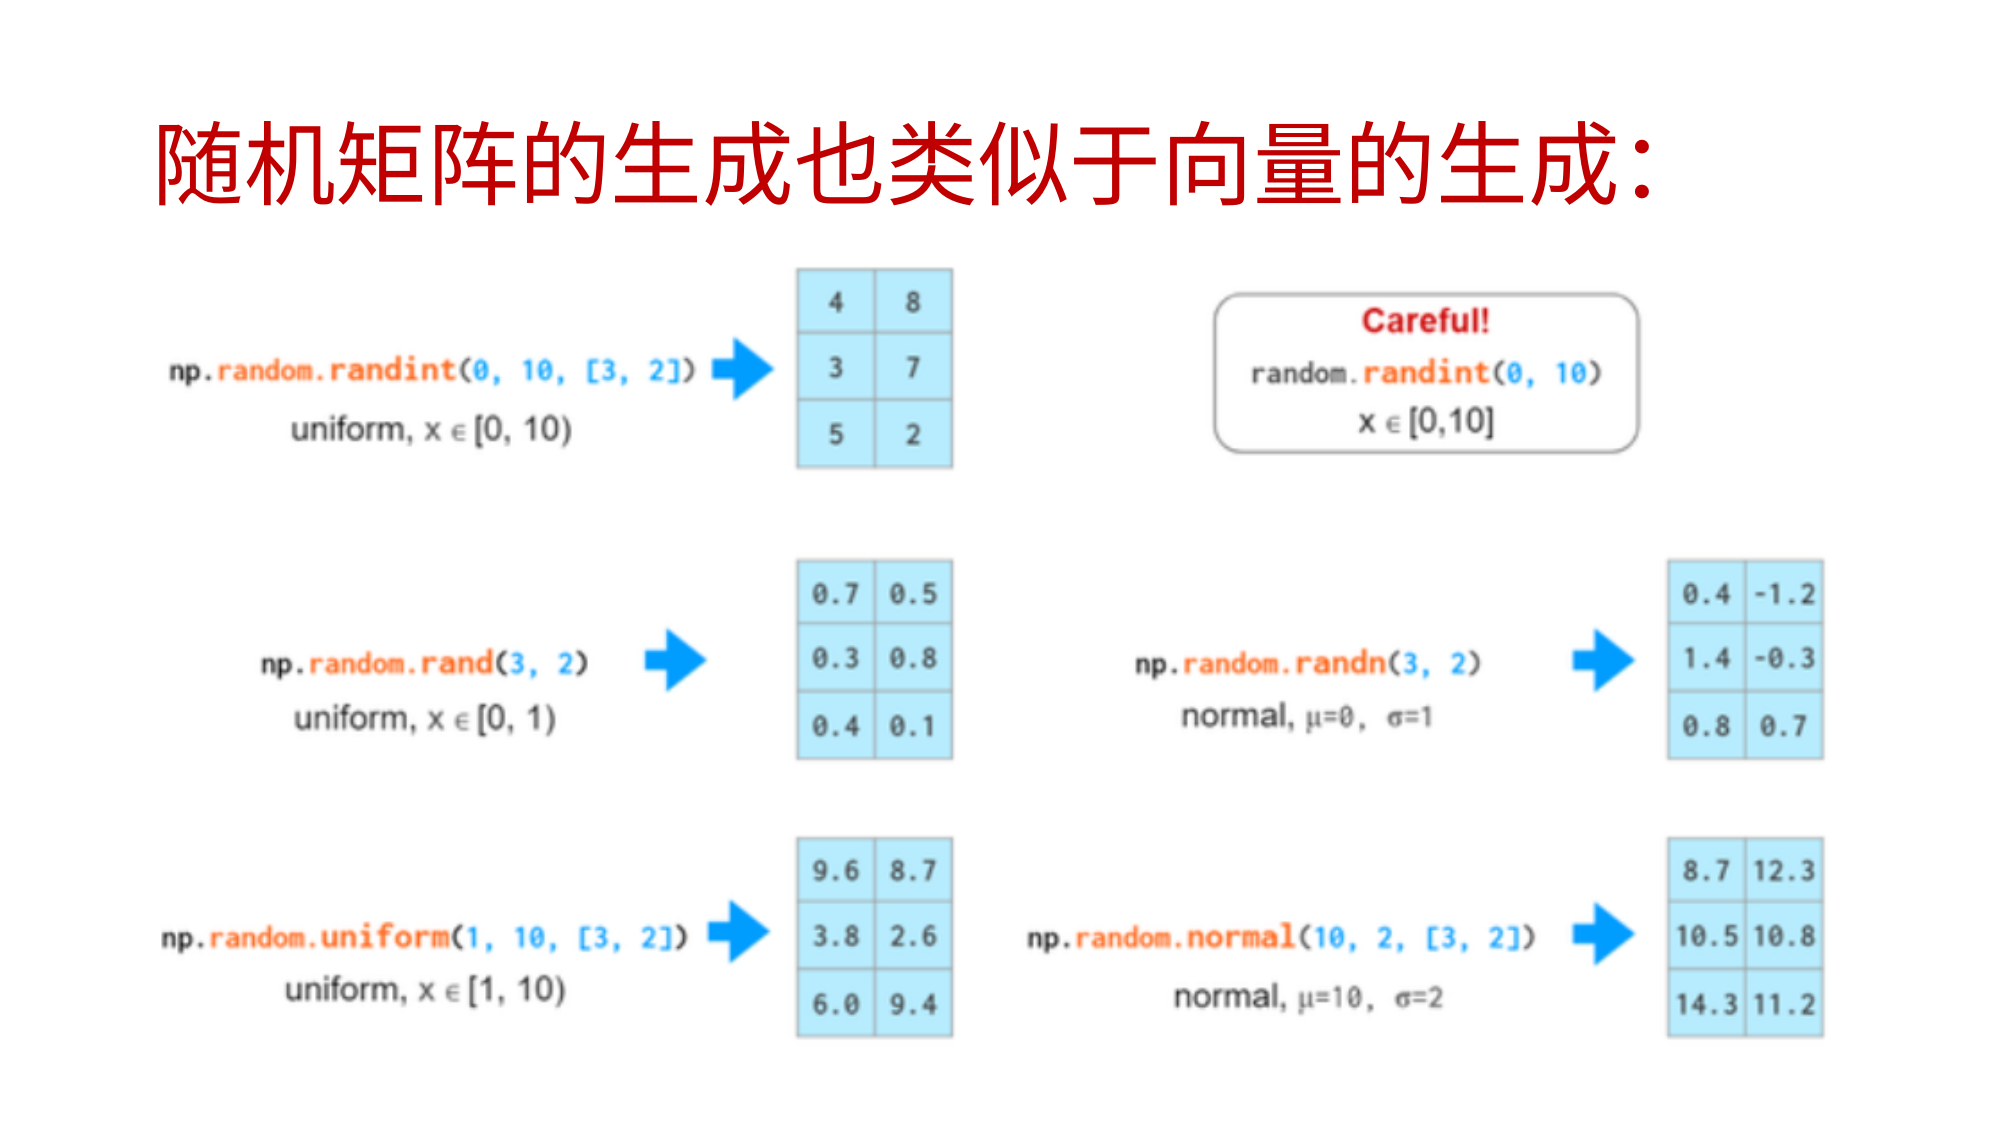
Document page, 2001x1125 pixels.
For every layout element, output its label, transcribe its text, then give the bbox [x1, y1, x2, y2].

title 随机矩阵的生成也类似于向量的生成： [137, 59, 1863, 278]
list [160, 239, 1863, 1067]
